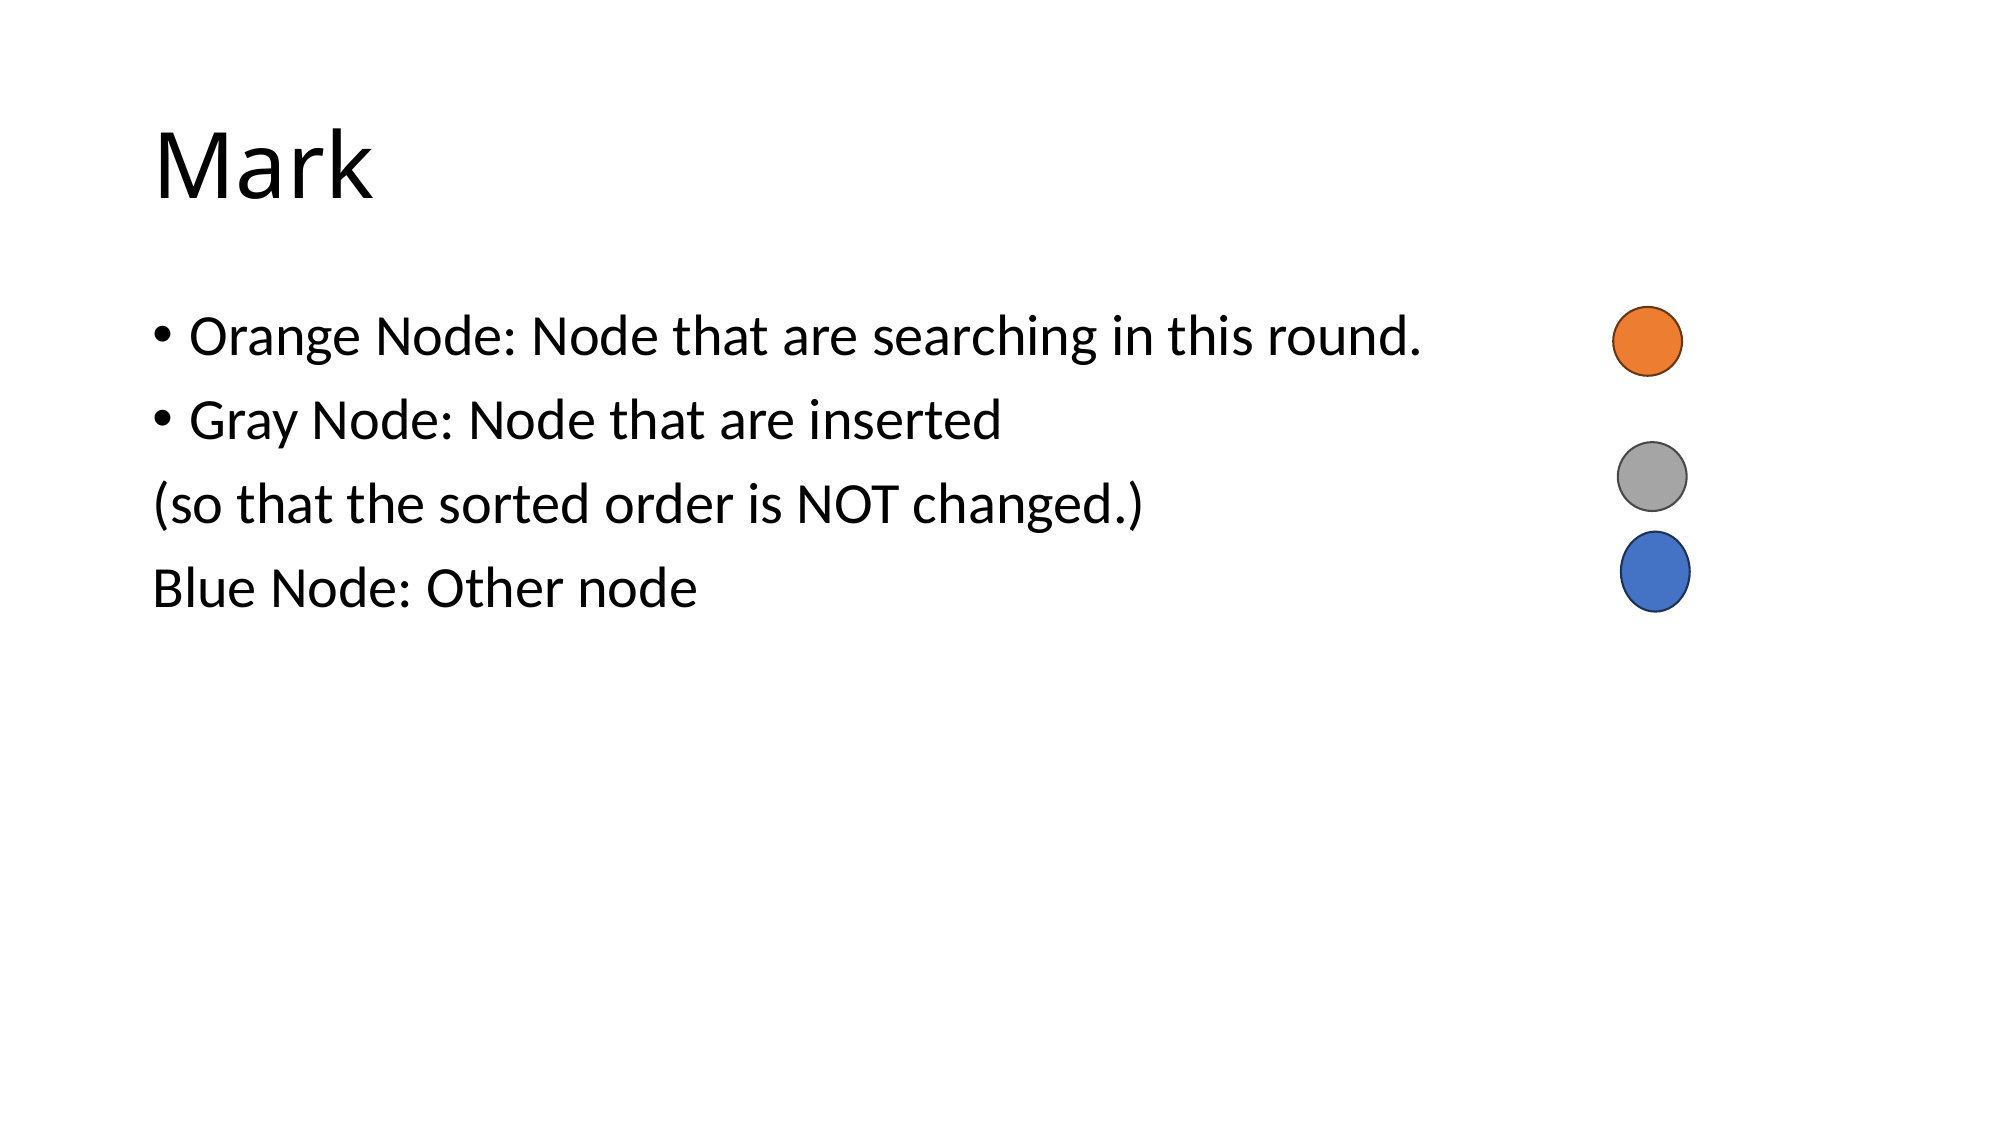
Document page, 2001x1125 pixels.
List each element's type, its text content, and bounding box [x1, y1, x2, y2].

list Orange Node: Node that are searching in this round. Gray Node: Node that are inserted (so that the sorted order is NOT changed.) Blue Node: Other node [137, 297, 1863, 1012]
text_box [1612, 305, 1684, 377]
text_box [1619, 530, 1691, 613]
text_box [1616, 441, 1688, 513]
title Mark [137, 59, 1863, 278]
